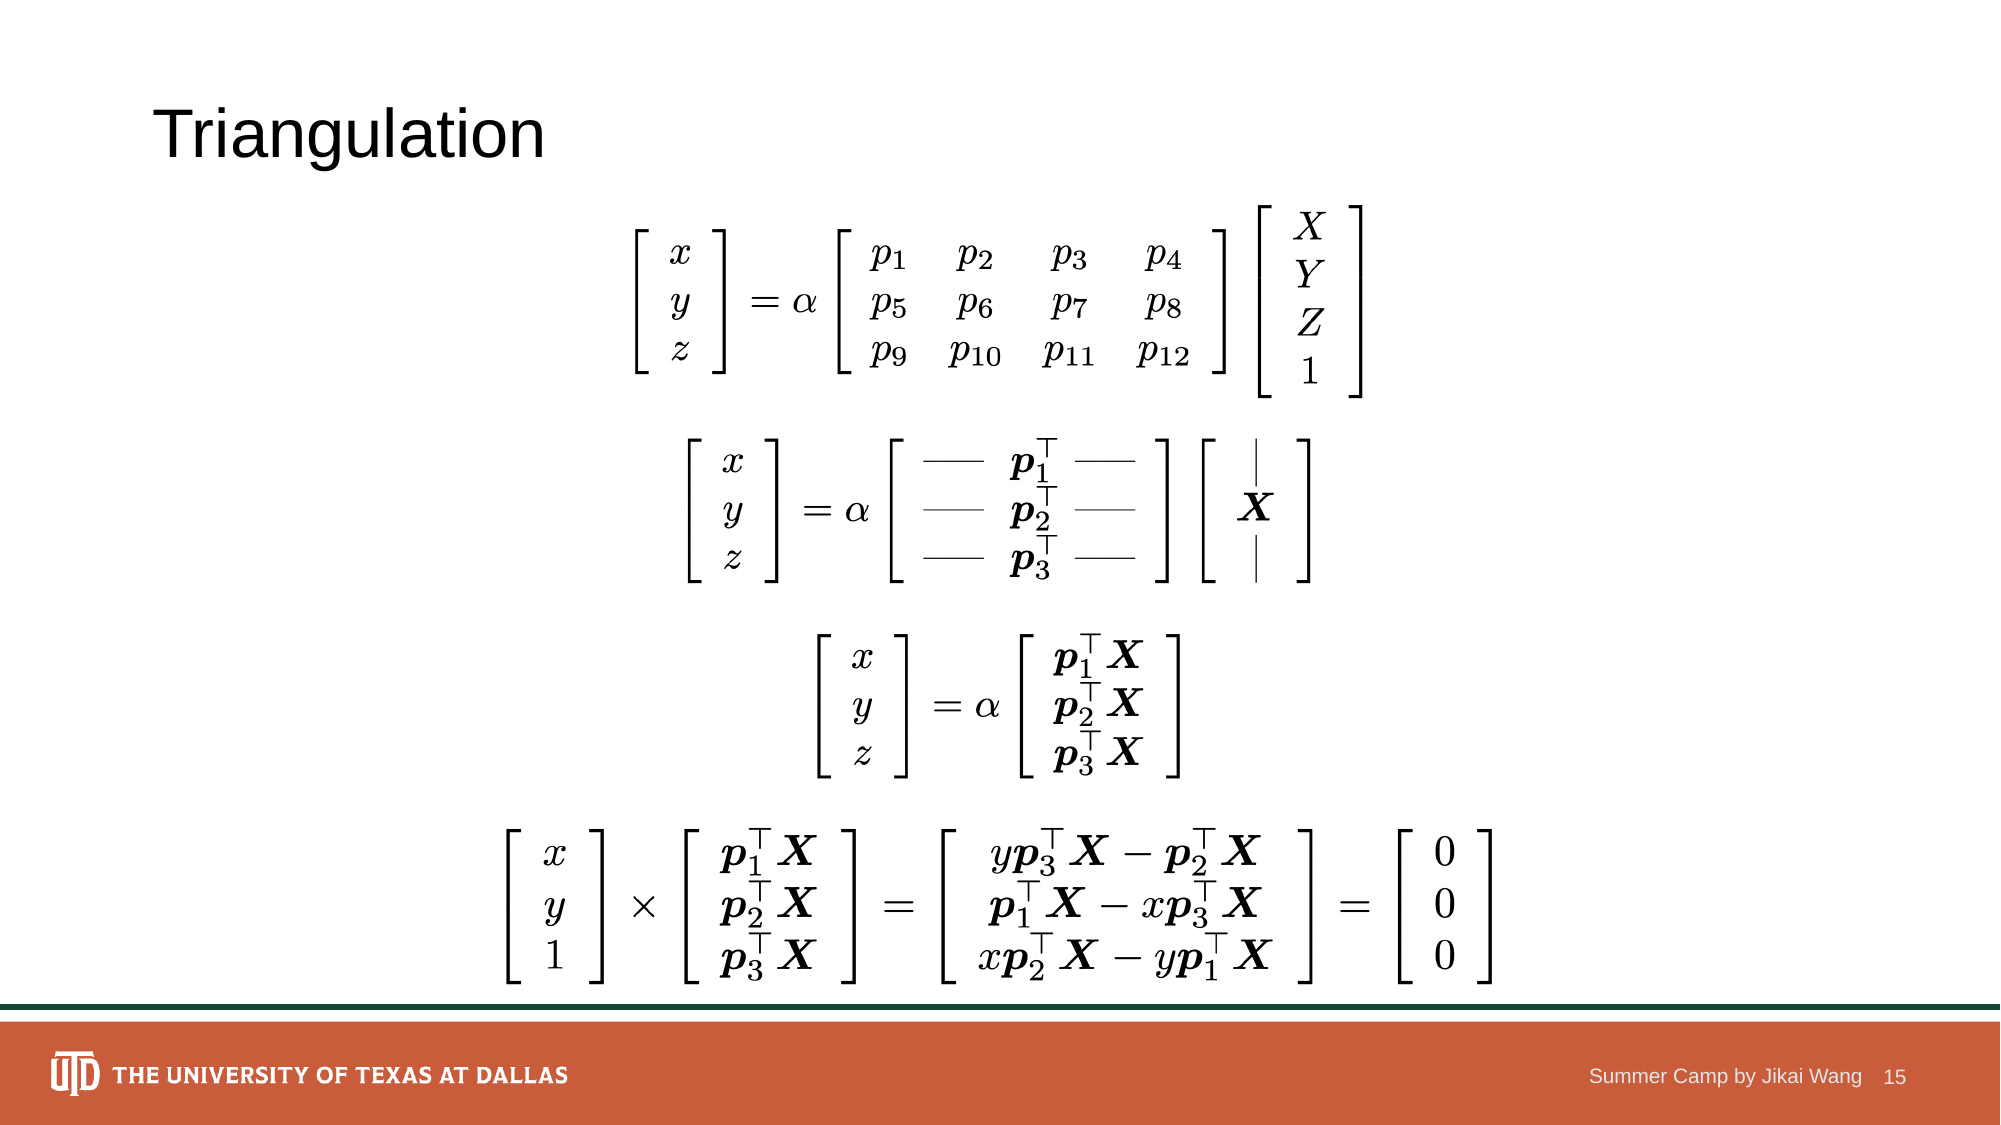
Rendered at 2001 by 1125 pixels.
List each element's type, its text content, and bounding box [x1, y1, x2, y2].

picture [24, 1021, 588, 1121]
slide_number 15 [1862, 1060, 1922, 1092]
picture [473, 187, 1527, 994]
title Triangulation [137, 40, 1863, 231]
footer Summer Camp by Jikai Wang [662, 1059, 1863, 1092]
